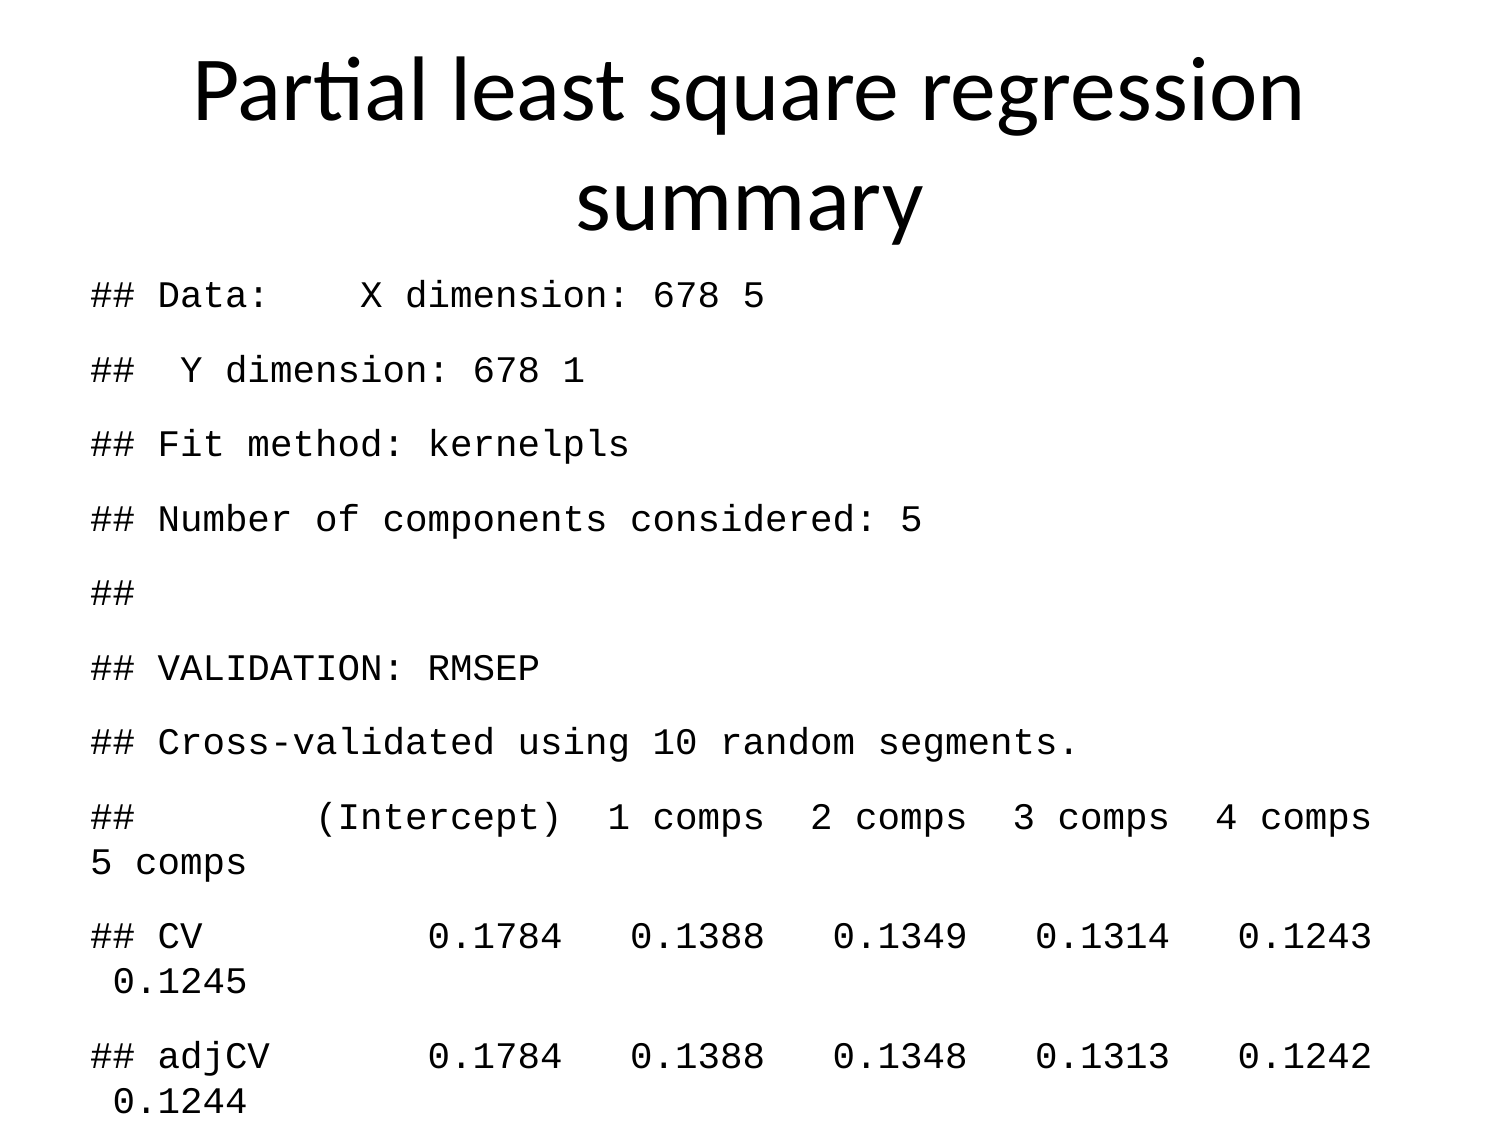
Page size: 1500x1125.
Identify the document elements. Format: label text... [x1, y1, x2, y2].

title Partial least square regression summary [75, 45, 1425, 233]
list ## Data: X dimension: 678 5 ## Y dimension: 678 1 ## Fit method: kernelpls ## Number of components considered: 5 ## ## VALIDATION: RMSEP ## Cross-validated using 10 random segments. ## (Intercept) 1 comps 2 comps 3 comps 4 comps 5 comps ## CV 0.1784 0.1388 0.1349 0.1314 0.1243 0.1245 ## adjCV 0.1784 0.1388 0.1348 0.1313 0.1242 0.1244 ## ## TRAINING: % variance explained ## 1 comps 2 comps 3 comps 4 comps 5 comps ## X 48.23 73.55 96.64 99.54 100.00 ## OM 39.85 43.69 46.66 52.62 52.68 [75, 262, 1425, 1005]
